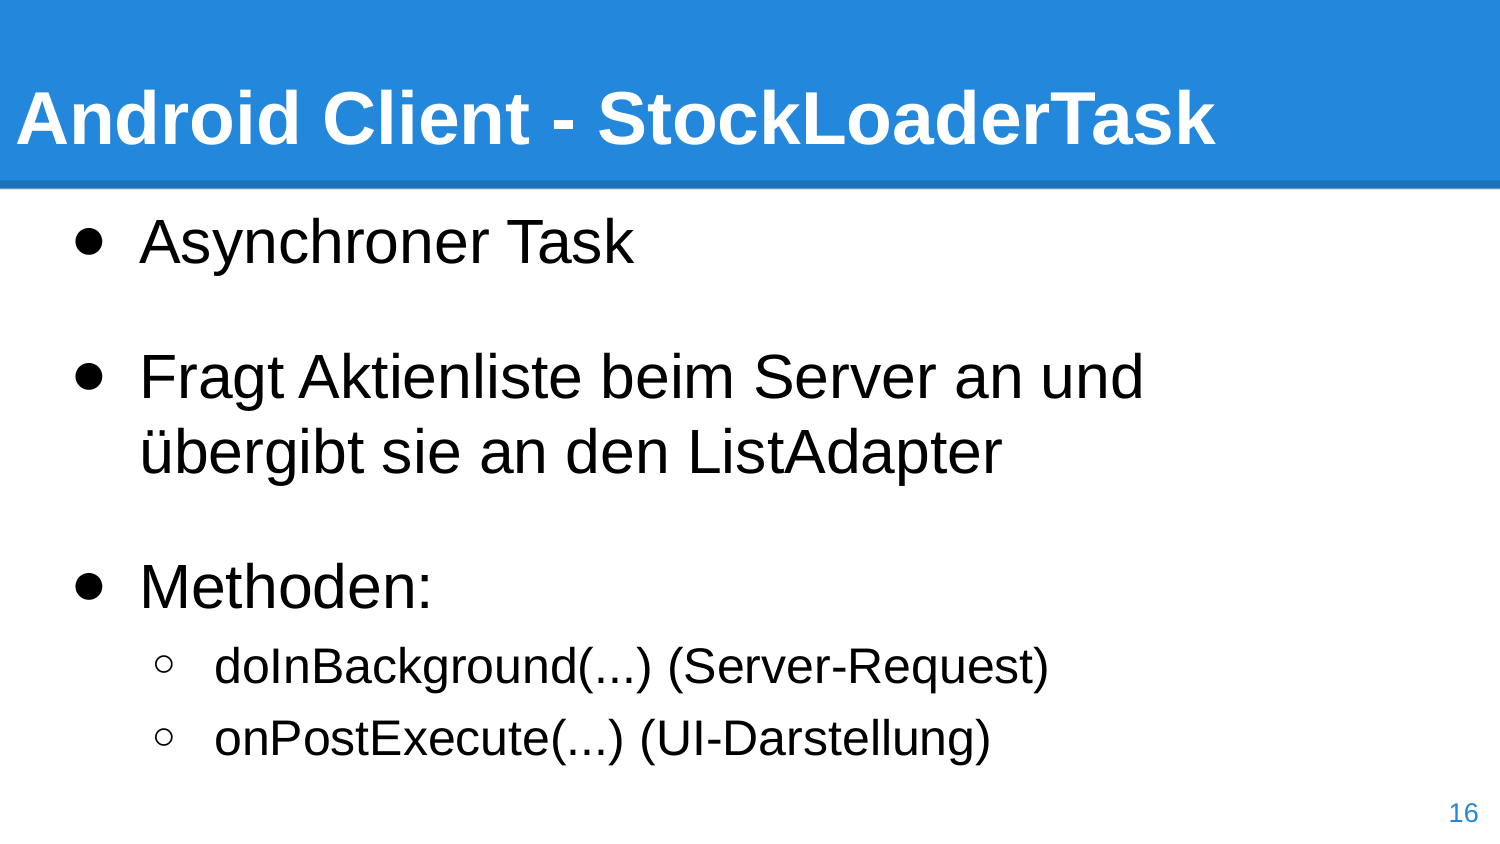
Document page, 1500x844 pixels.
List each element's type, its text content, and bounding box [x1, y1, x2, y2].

title Android Client - StockLoaderTask [0, 33, 1500, 175]
list Asynchroner Task Fragt Aktienliste beim Server an und übergibt sie an den ListAdapter Methoden: doInBackground(...) (Server-Request) onPostExecute(...) (UI-Darstellung) [49, 185, 1400, 797]
slide_number 16 [1403, 779, 1494, 844]
